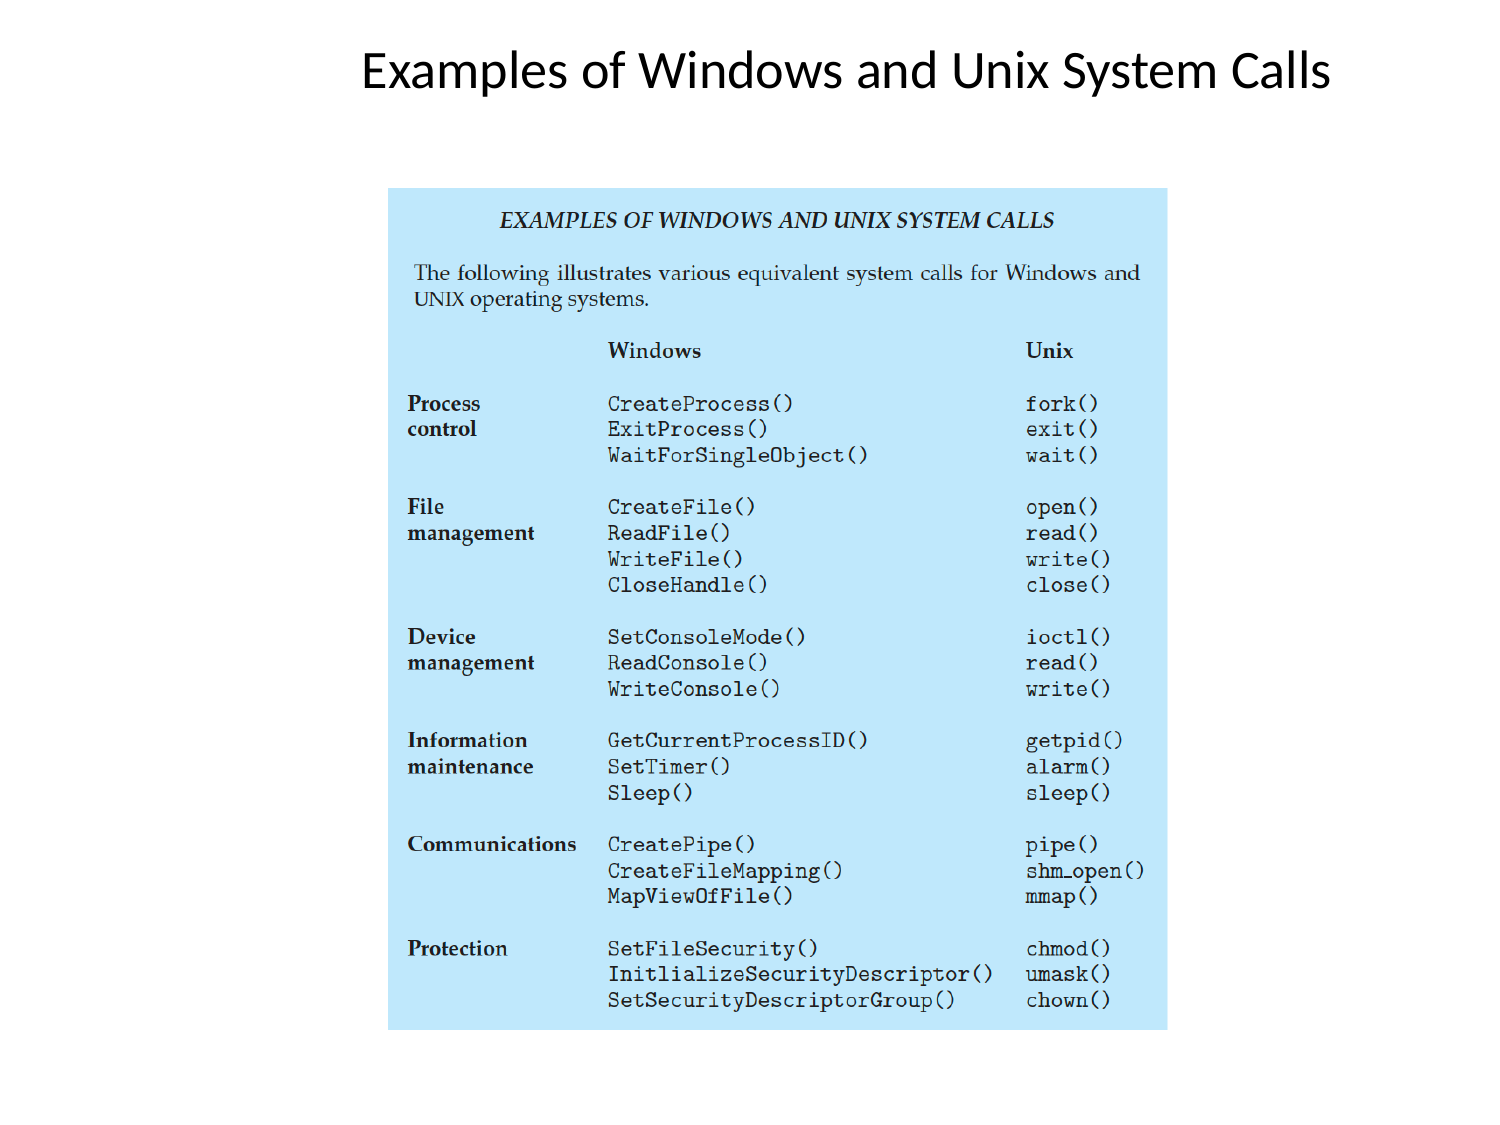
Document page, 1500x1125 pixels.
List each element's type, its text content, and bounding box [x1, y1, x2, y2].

picture [387, 188, 1168, 1032]
title Examples of Windows and Unix System Calls [221, 18, 1474, 116]
